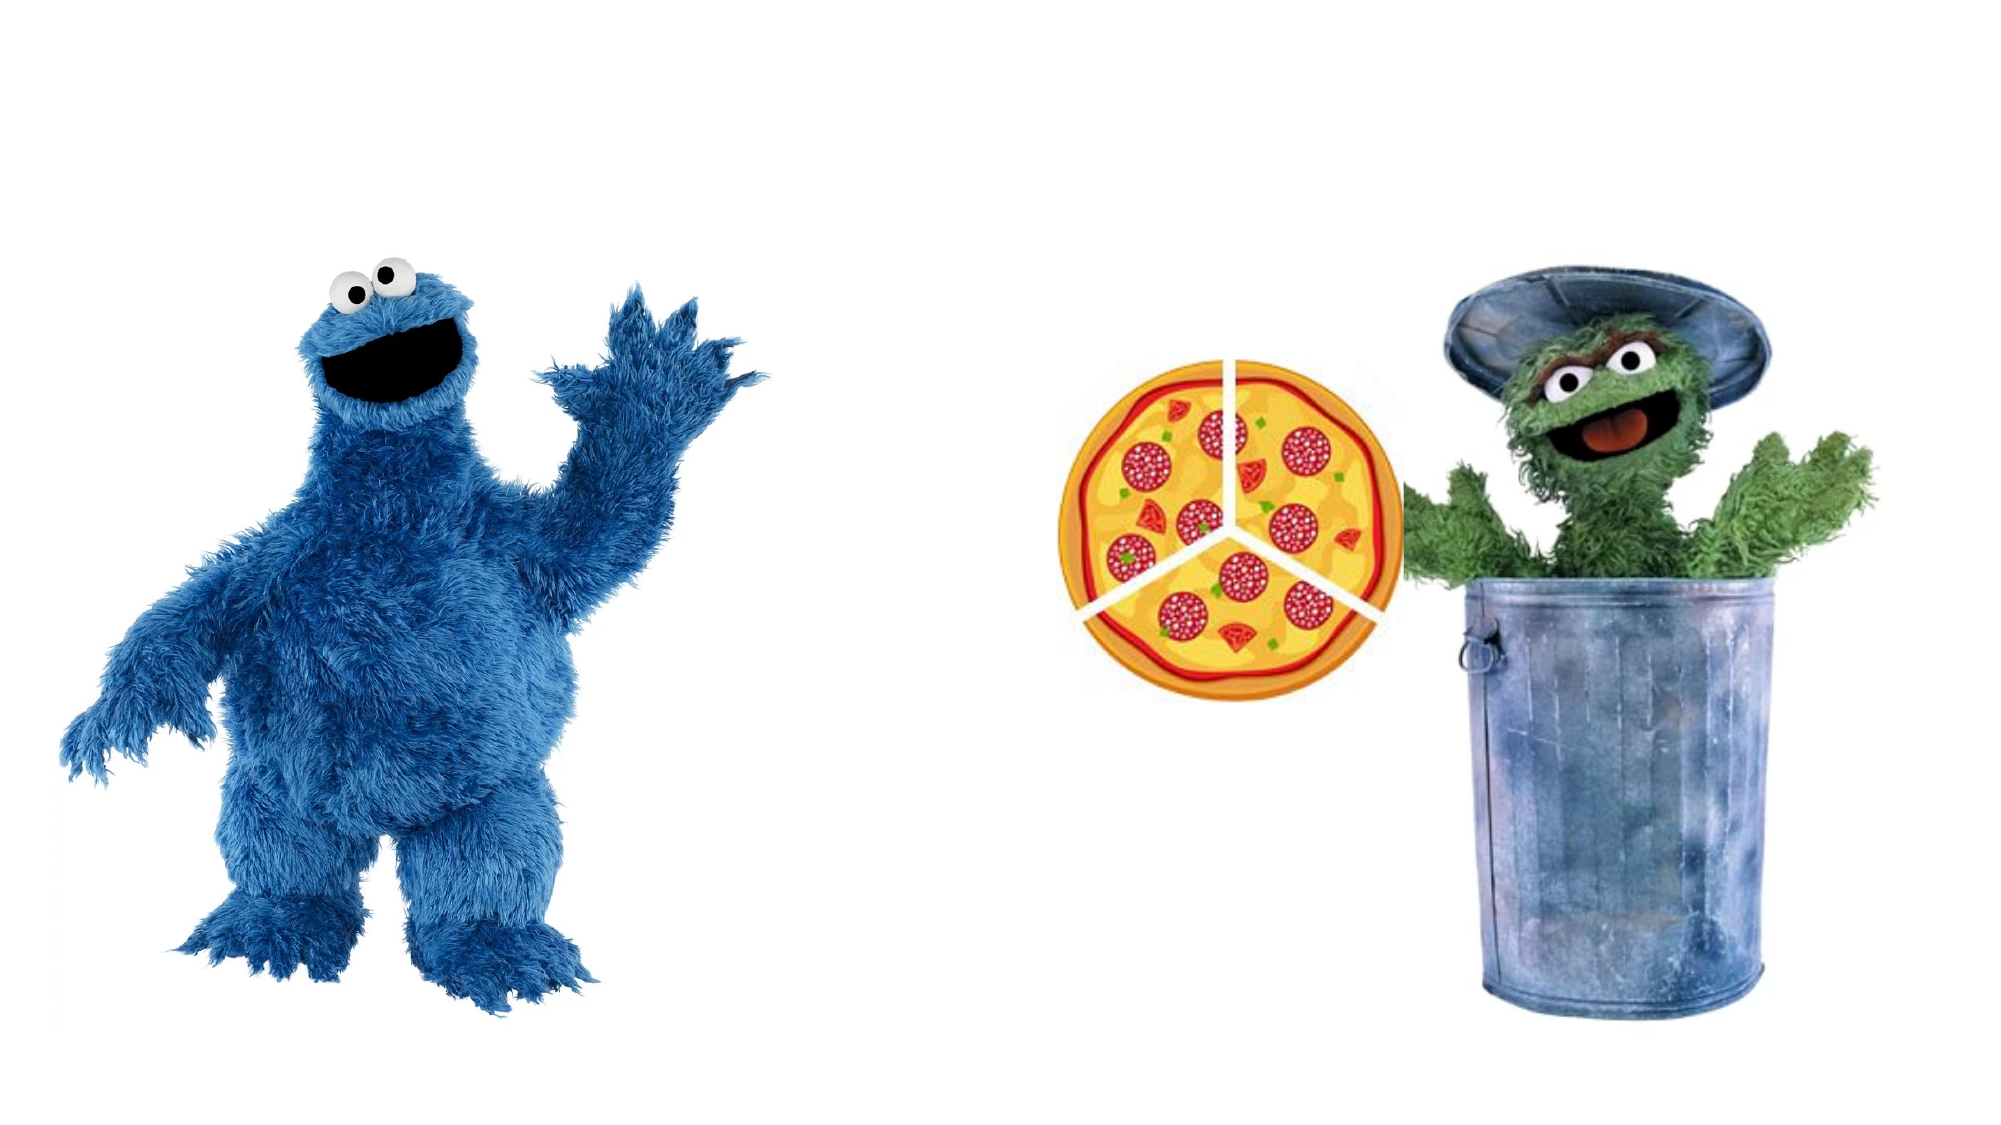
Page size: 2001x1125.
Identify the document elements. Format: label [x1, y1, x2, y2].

picture [1055, 240, 1897, 1038]
picture [50, 240, 790, 1029]
